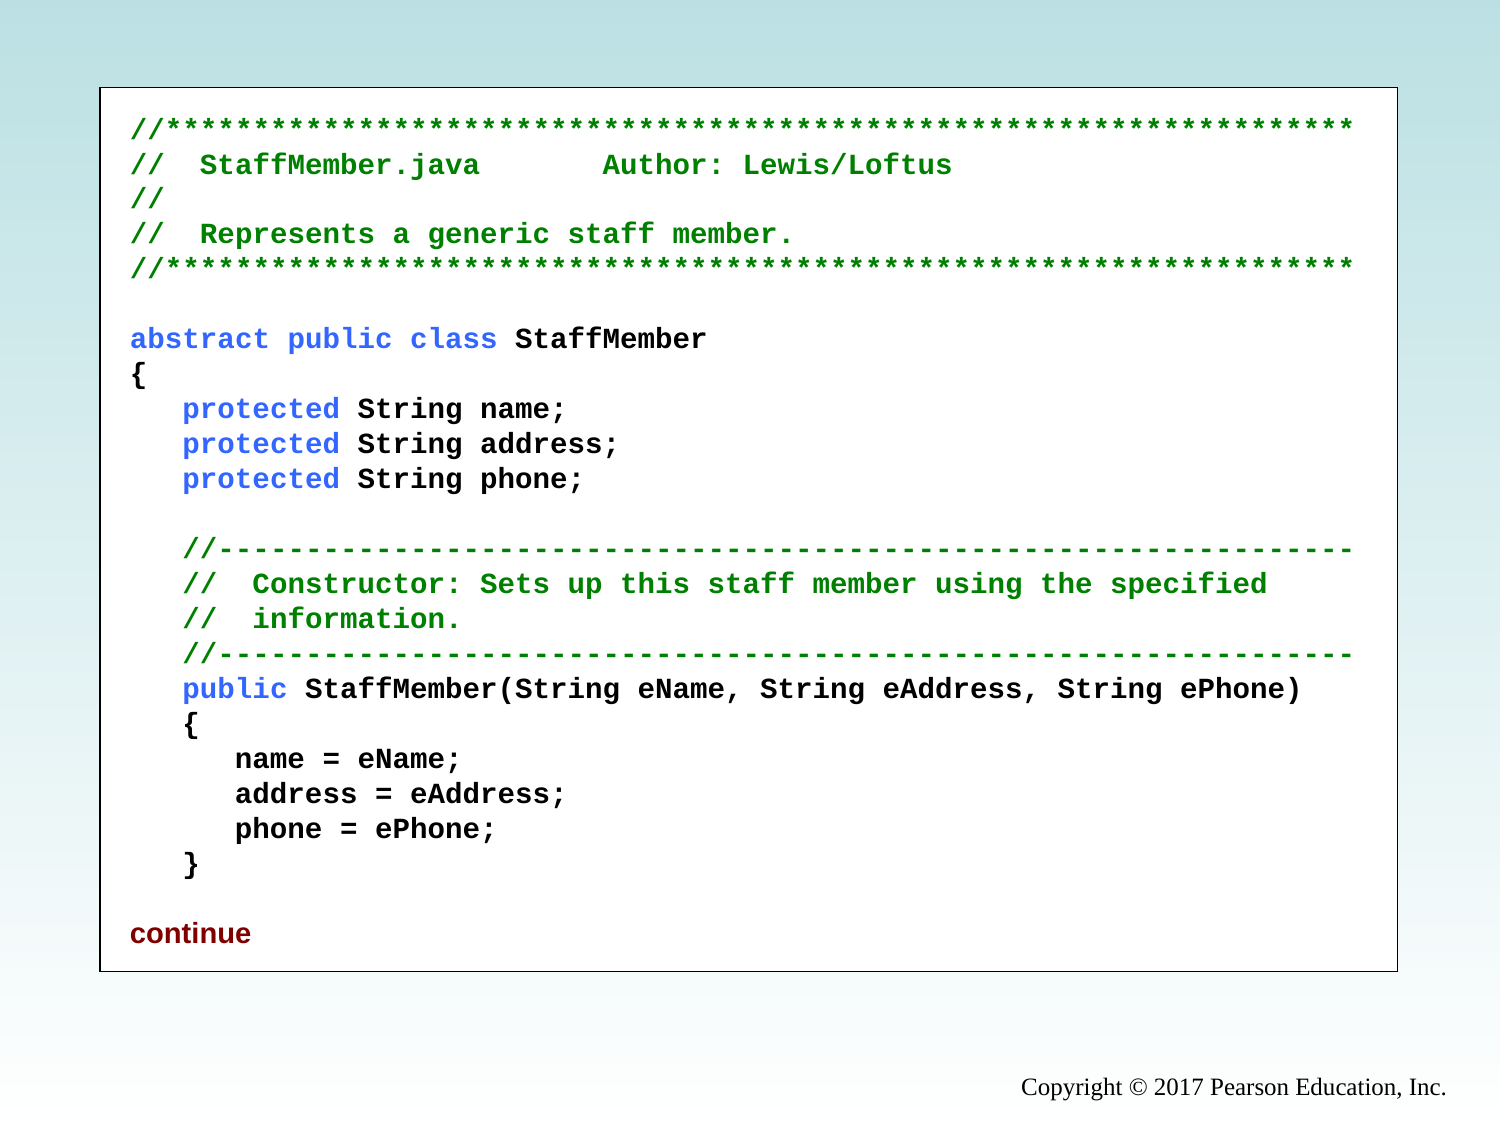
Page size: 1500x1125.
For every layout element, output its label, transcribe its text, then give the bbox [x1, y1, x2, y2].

footer Copyright © 2017 Pearson Education, Inc. [549, 1062, 1463, 1114]
text_box //******************************************************************** // StaffMember.java Author: Lewis/Loftus // // Represents a generic staff member. //******************************************************************** abstract public class StaffMember { protected String name; protected String address; protected String phone; //----------------------------------------------------------------- // Constructor: Sets up this staff member using the specified // information. //----------------------------------------------------------------- public StaffMember(String eName, String eAddress, String ePhone) { name = eName; address = eAddress; phone = ePhone; } continue [99, 87, 1398, 972]
